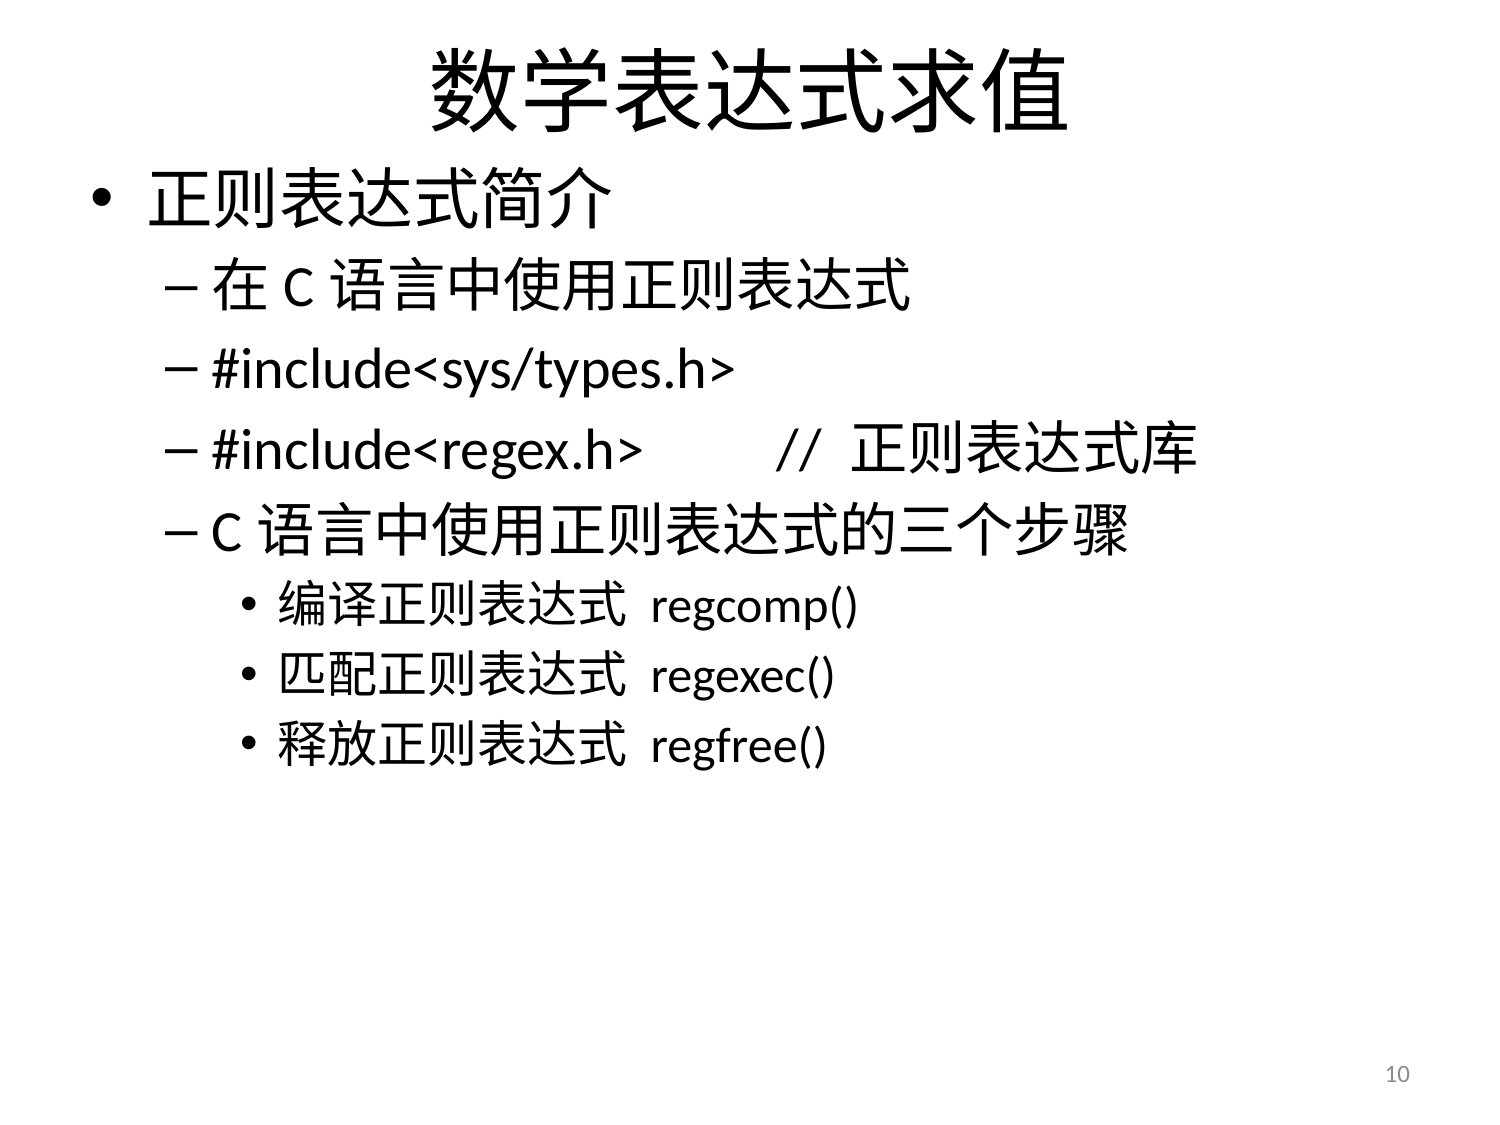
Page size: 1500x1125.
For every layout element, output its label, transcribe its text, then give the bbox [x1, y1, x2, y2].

slide_number 10 [1074, 1042, 1425, 1103]
title 数学表达式求值 [75, 0, 1425, 149]
list 正则表达式简介 在C语言中使用正则表达式 #include<sys/types.h> #include<regex.h> // 正则表达式库 C语言中使用正则表达式的三个步骤 编译正则表达式 regcomp() 匹配正则表达式 regexec() 释放正则表达式 regfree() [75, 149, 1459, 1012]
